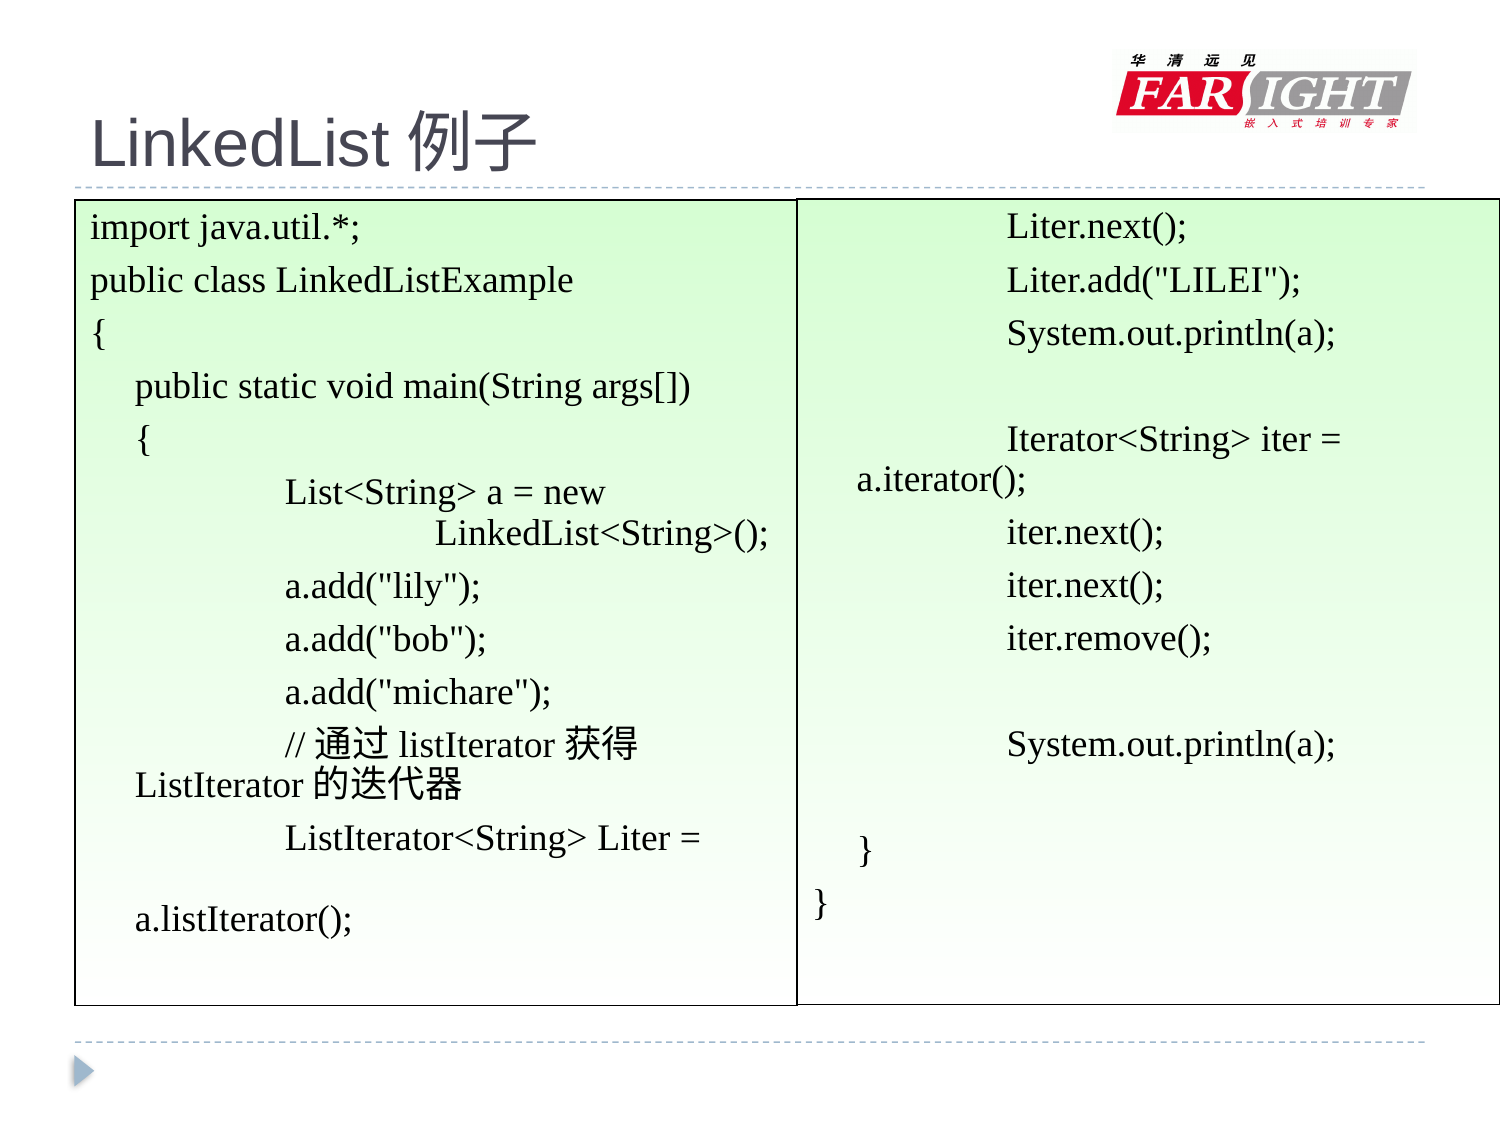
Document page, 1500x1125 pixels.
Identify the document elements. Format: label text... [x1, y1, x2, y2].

title LinkedList例子 [74, 24, 1426, 188]
text_box Liter.next(); Liter.add("LILEI"); System.out.println(a); Iterator<String> iter = a.iterator(); iter.next(); iter.next(); iter.remove(); System.out.println(a); } } [796, 199, 1500, 1005]
list import java.util.*; public class LinkedListExample { public static void main(String args[]) { List<String> a = new LinkedList<String>(); a.add("lily"); a.add("bob"); a.add("michare"); //通过listIterator获得ListIterator的迭代器 ListIterator<String> Liter = a.listIterator(); [74, 199, 798, 1006]
